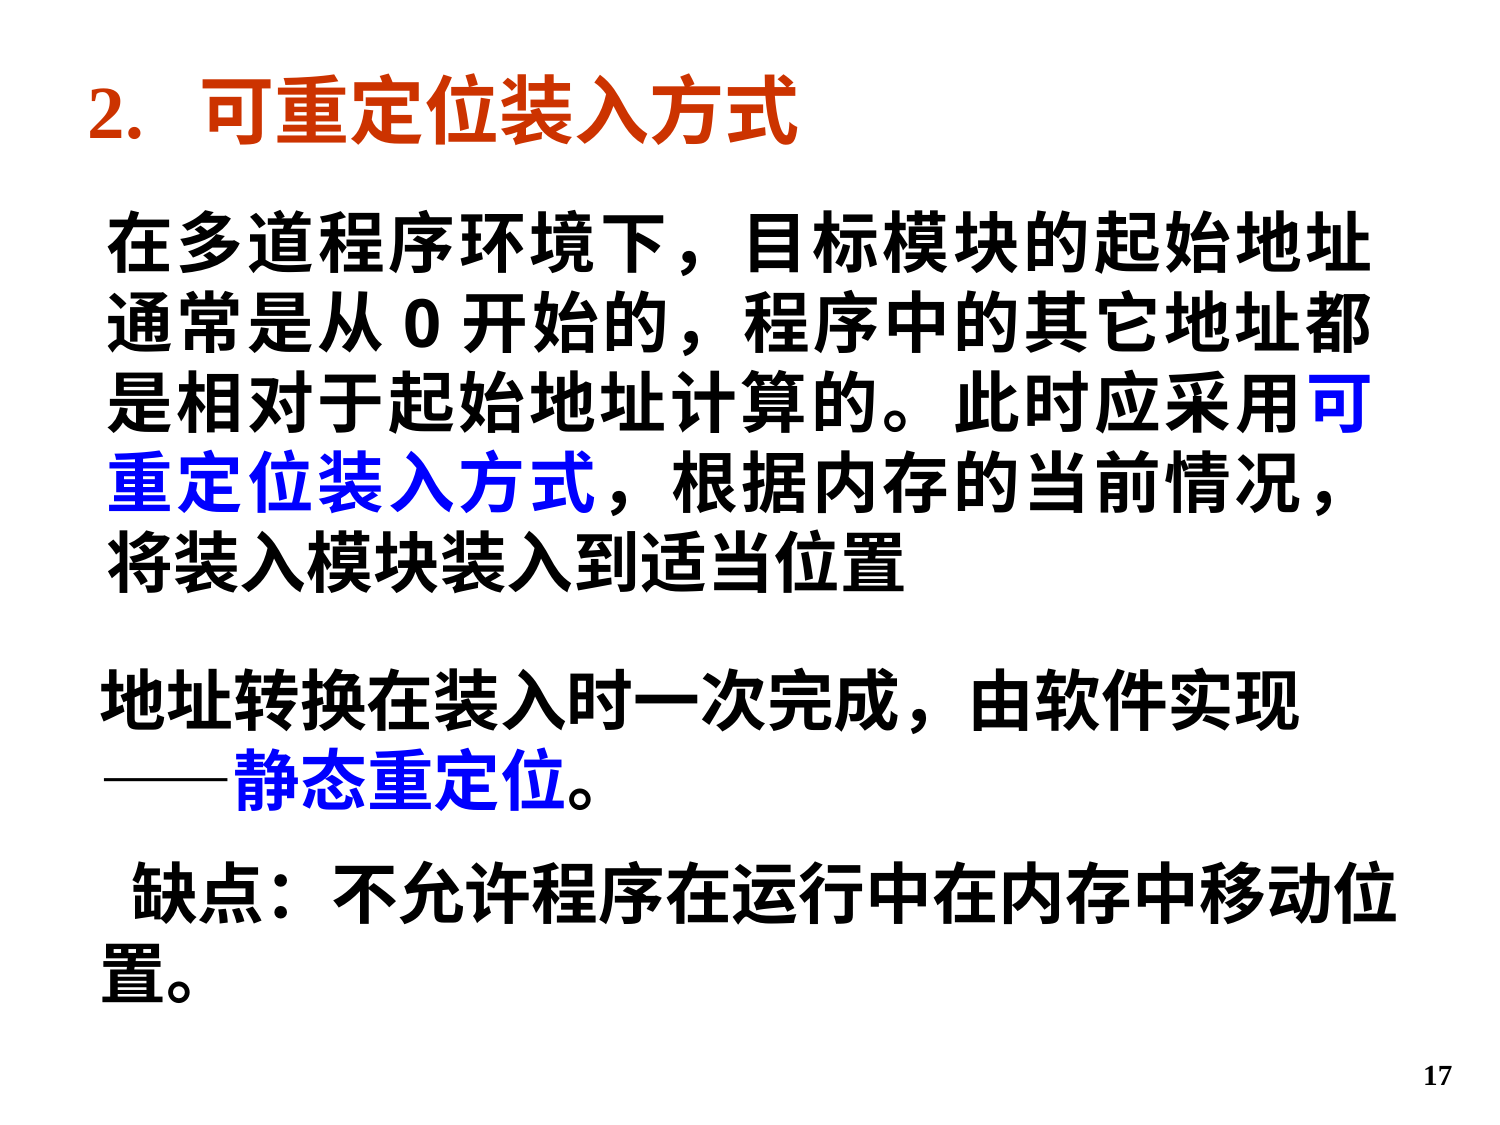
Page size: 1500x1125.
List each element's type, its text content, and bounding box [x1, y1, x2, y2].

text_box 2. 可重定位装入方式 [72, 56, 1411, 161]
slide_number 17 [1155, 1024, 1468, 1100]
text_box 在多道程序环境下，目标模块的起始地址通常是从0开始的，程序中的其它地址都是相对于起始地址计算的。此时应采用可重定位装入方式，根据内存的当前情况，将装入模块装入到适当位置 [91, 193, 1388, 609]
text_box 地址转换在装入时一次完成，由软件实现——静态重定位。 缺点：不允许程序在运行中在内存中移动位置。 [85, 651, 1446, 1020]
